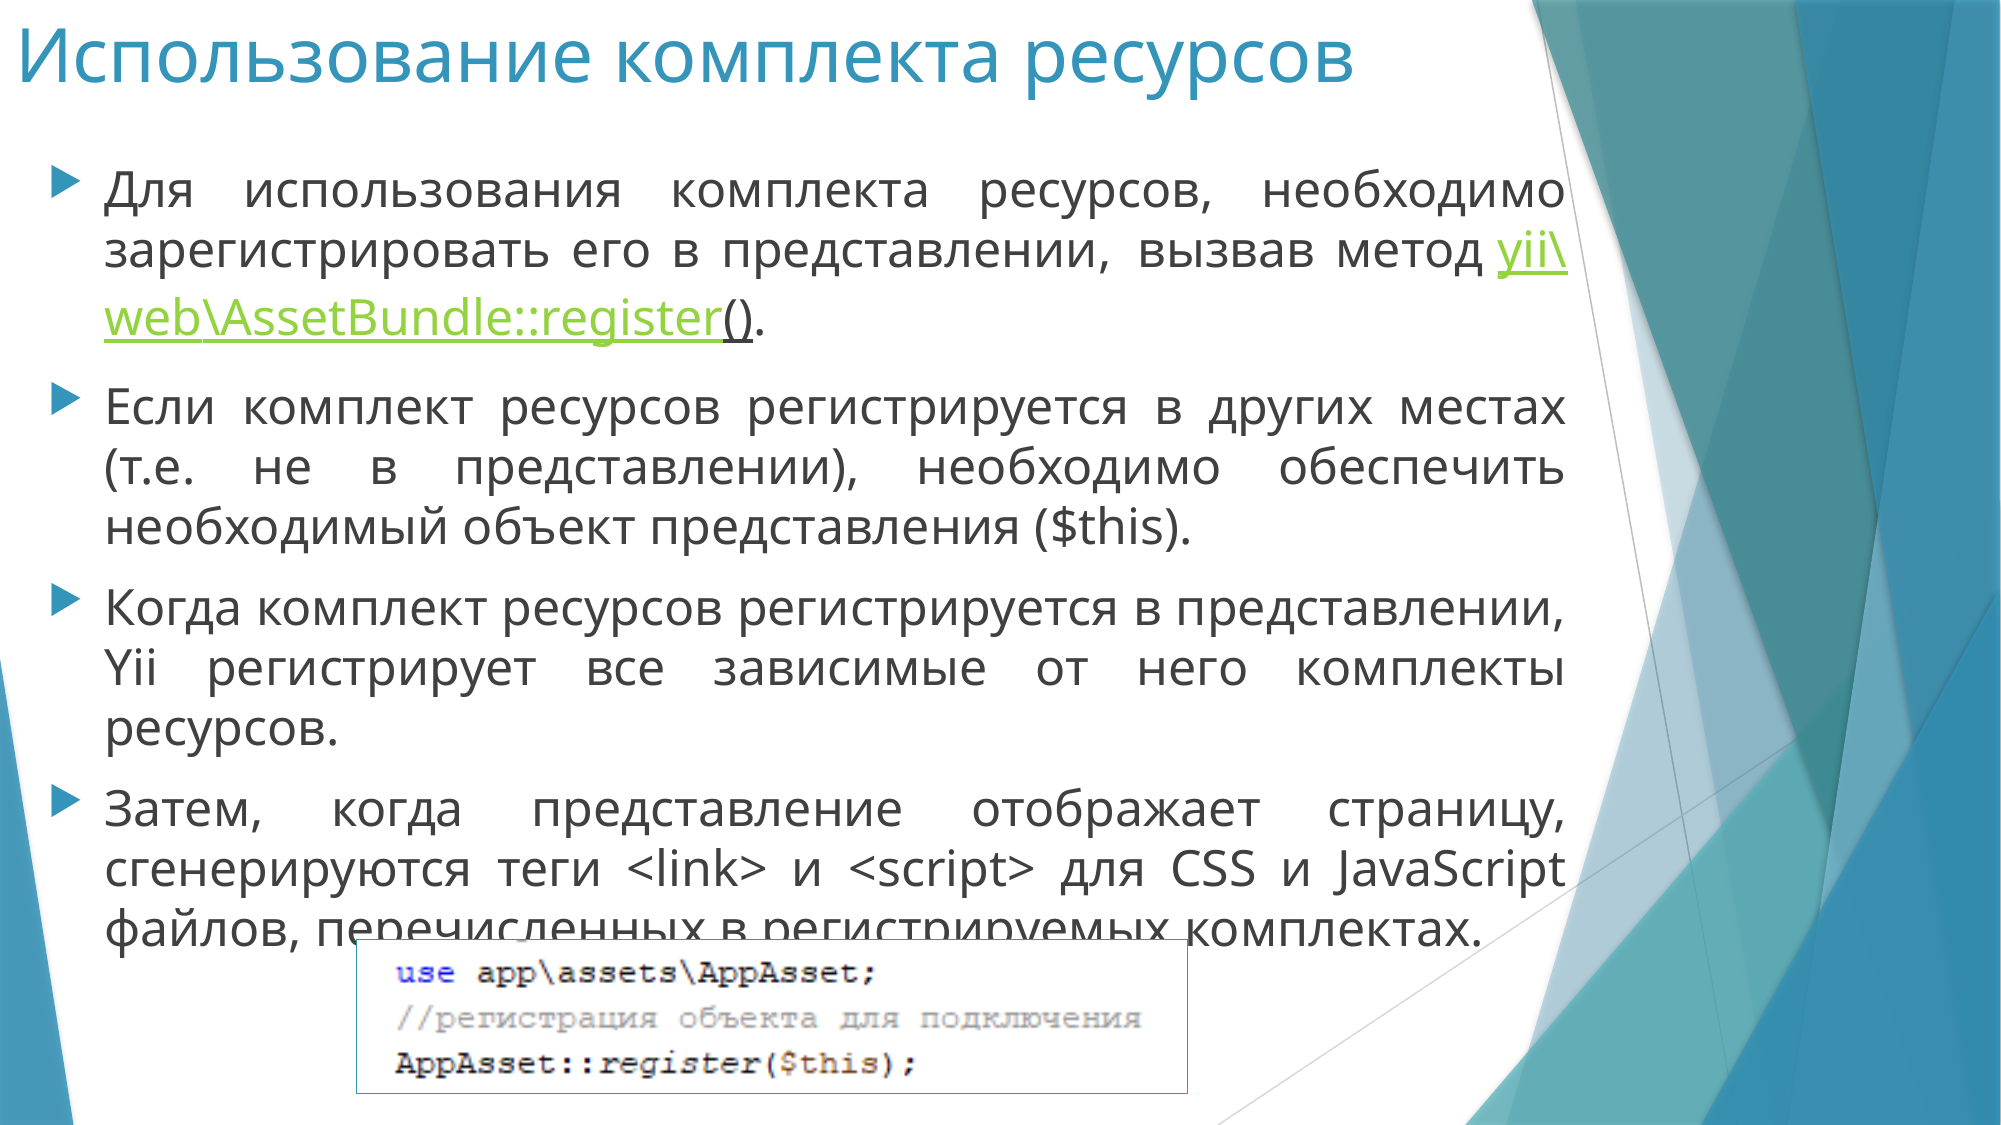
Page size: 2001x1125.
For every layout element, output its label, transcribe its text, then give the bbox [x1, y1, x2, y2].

title Использование комплекта ресурсов [0, 0, 1411, 217]
list Для использования комплекта ресурсов, необходимо зарегистрировать его в представлении, вызвав метод yii\web\AssetBundle::register(). Если комплект ресурсов регистрируется в других местах (т.е. не в представлении), необходимо обеспечить необходимый объект представления ($this). Когда комплект ресурсов регистрируется в представлении, Yii регистрирует все зависимые от него комплекты ресурсов. Затем, когда представление отображает страницу, сгенерируются теги <link> и <script> для CSS и JavaScript файлов, перечисленных в регистрируемых комплектах. [32, 149, 1583, 787]
picture [355, 939, 1188, 1095]
